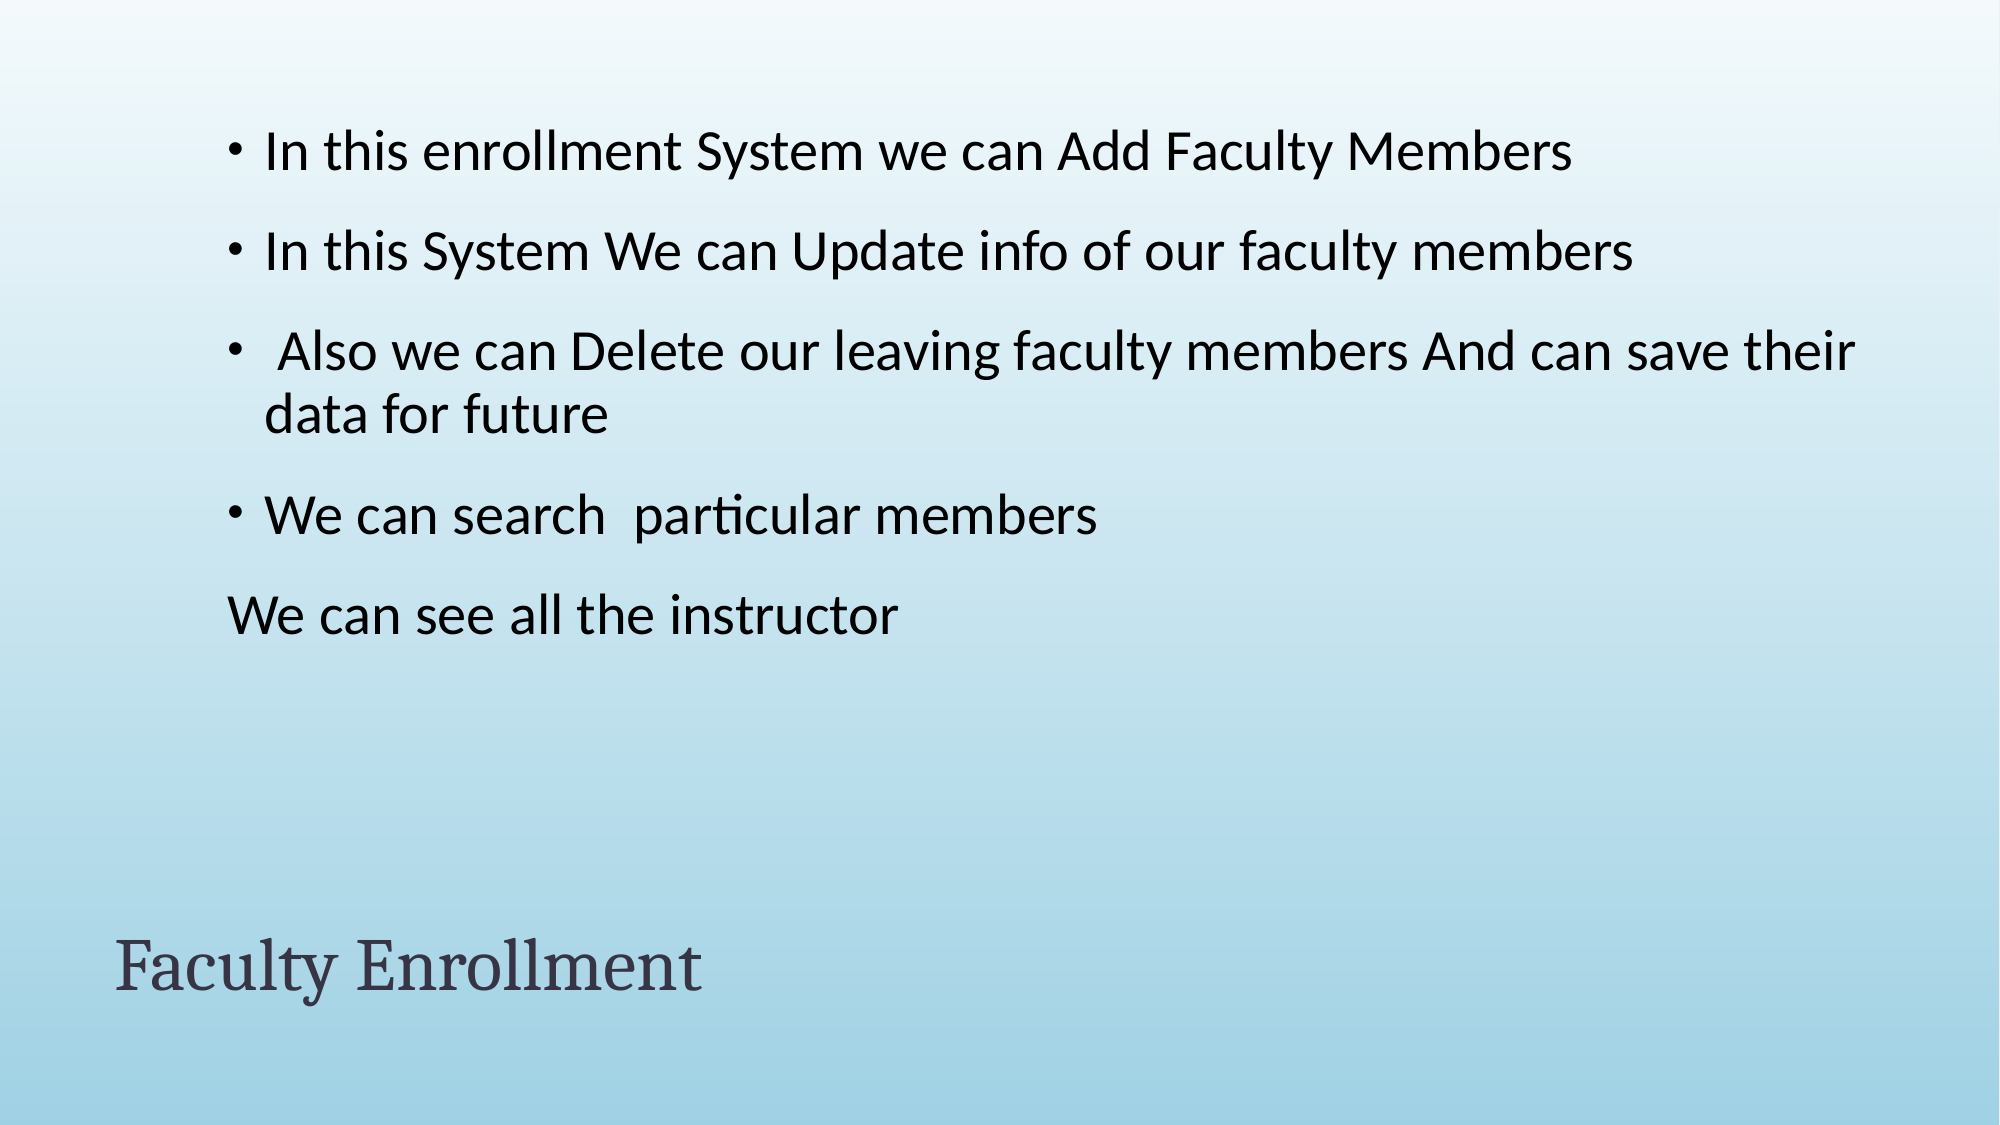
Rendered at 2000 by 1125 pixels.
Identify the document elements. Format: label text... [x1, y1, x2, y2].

list In this enrollment System we can Add Faculty Members In this System We can Update info of our faculty members Also we can Delete our leaving faculty members And can save their data for future We can search particular members We can see all the instructor [212, 112, 1900, 800]
title Faculty Enrollment [99, 837, 1900, 1013]
